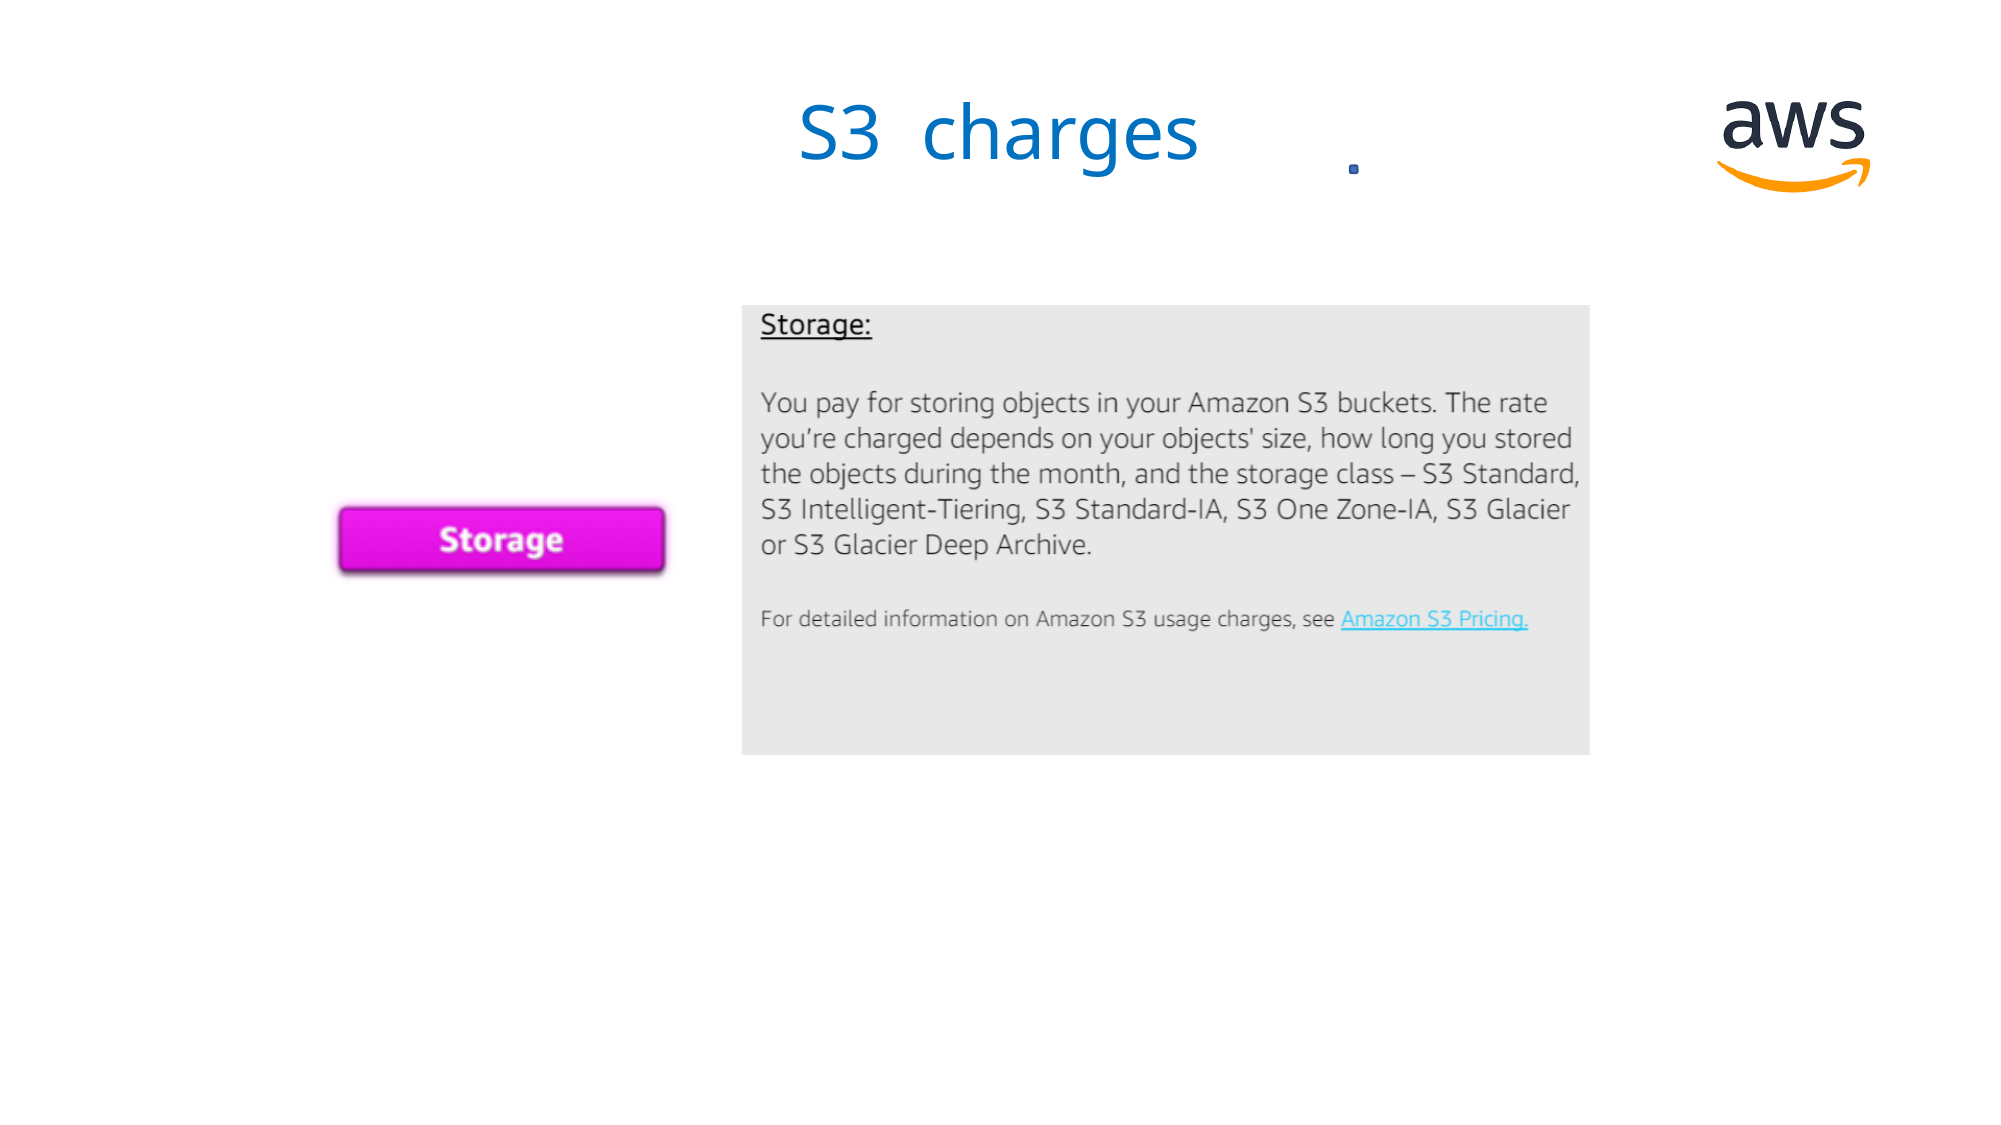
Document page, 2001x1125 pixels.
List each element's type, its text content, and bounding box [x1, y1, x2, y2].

picture [320, 470, 685, 591]
text_box [1348, 164, 1359, 175]
text_box S3 charges [783, 76, 1216, 182]
picture [1716, 100, 1871, 194]
picture [731, 305, 1590, 755]
